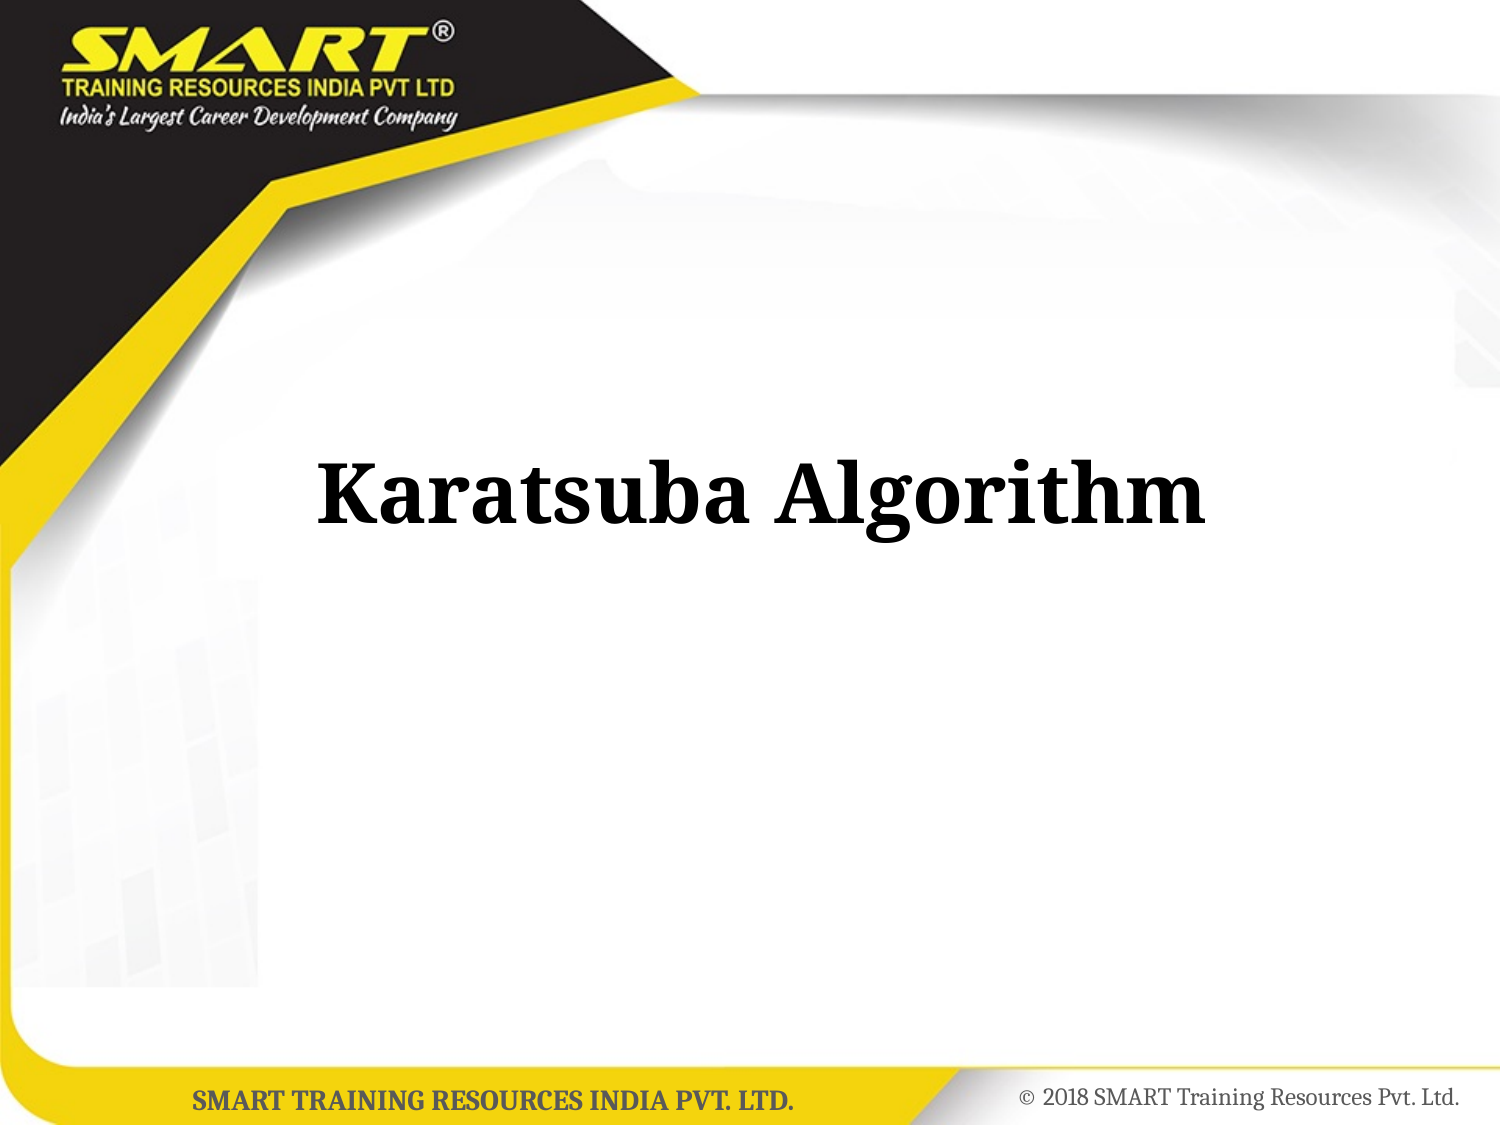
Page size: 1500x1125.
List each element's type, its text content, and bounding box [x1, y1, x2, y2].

title Karatsuba Algorithm [87, 412, 1438, 613]
picture [0, 0, 1500, 1125]
